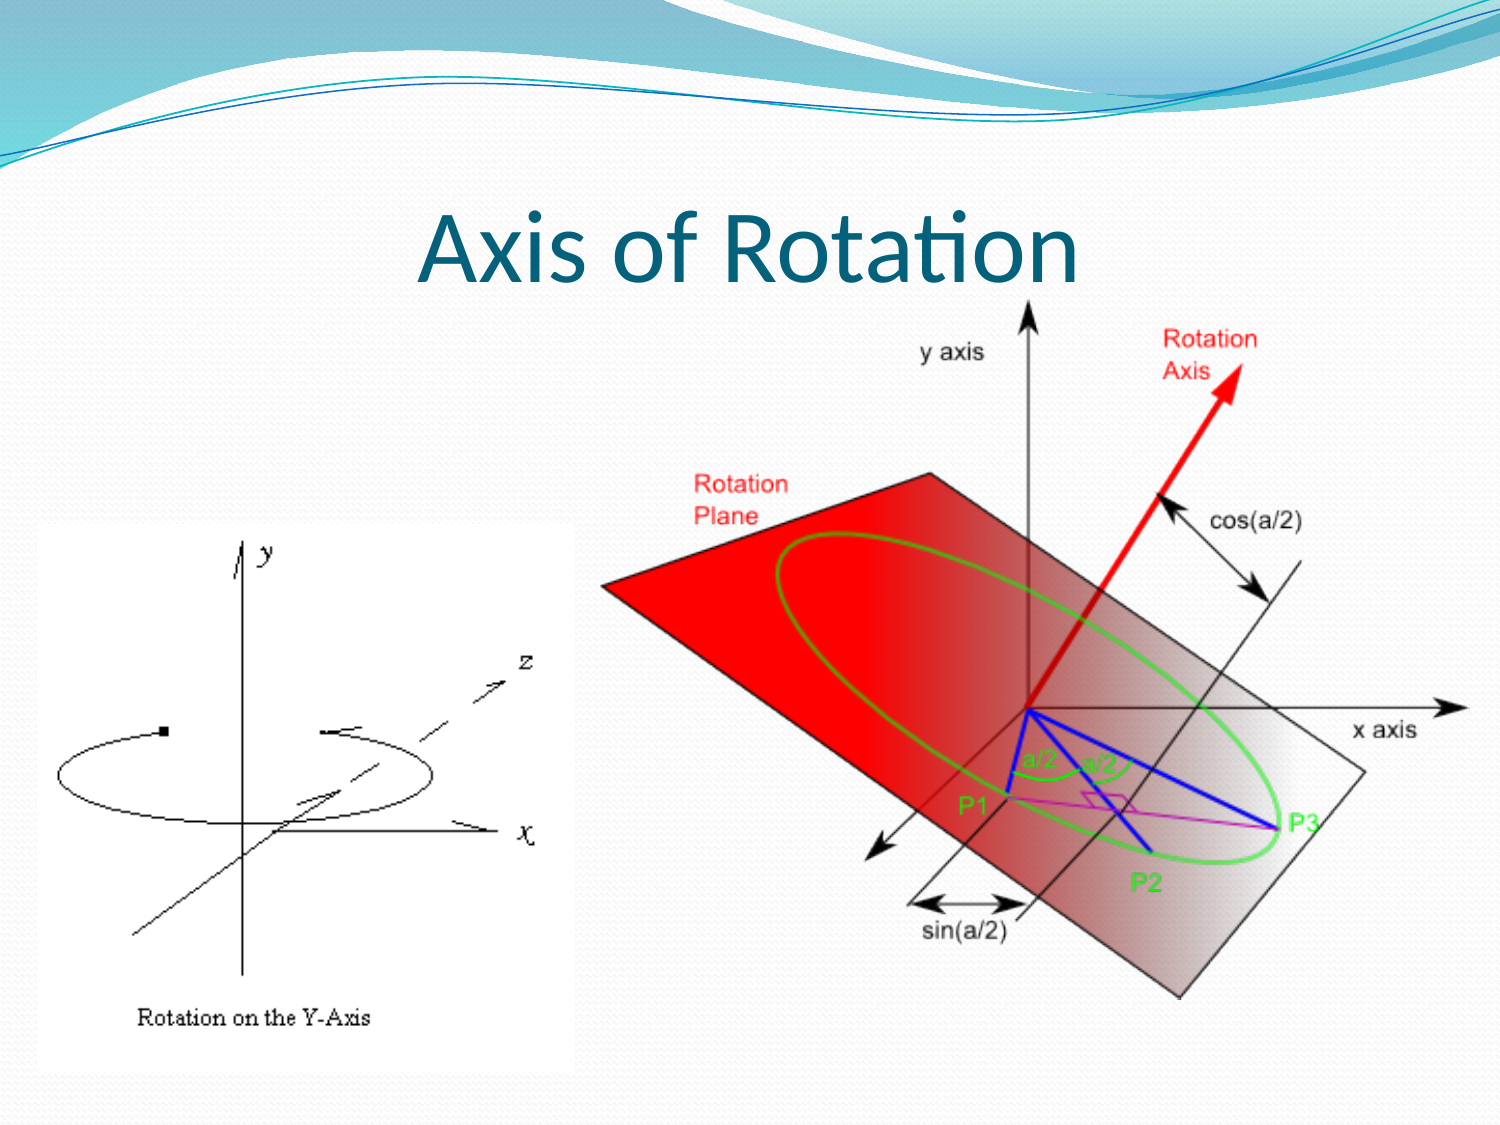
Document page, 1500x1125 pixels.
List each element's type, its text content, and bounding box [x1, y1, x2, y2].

picture [599, 299, 1471, 1001]
picture [37, 524, 576, 1072]
title Axis of Rotation [75, 115, 1425, 303]
